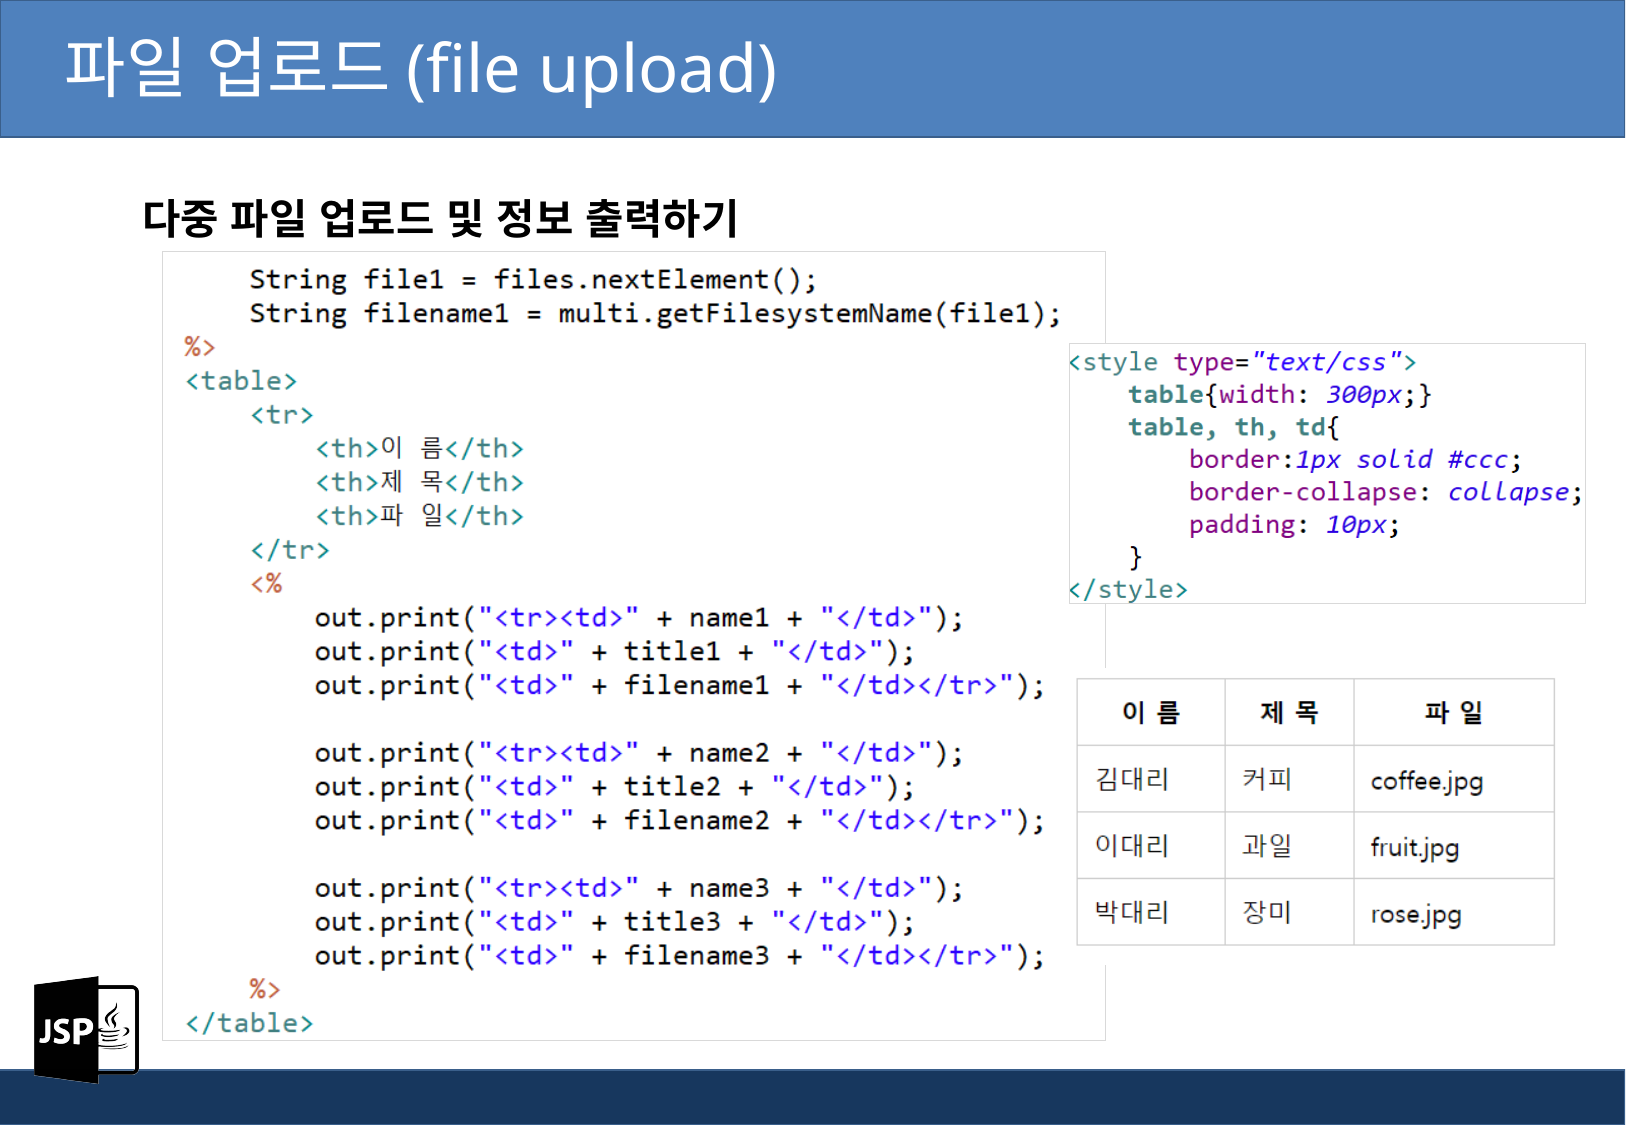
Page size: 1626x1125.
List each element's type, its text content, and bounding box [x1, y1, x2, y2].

picture [32, 976, 141, 1084]
picture [162, 251, 1586, 1041]
text_box 다중 파일 업로드 및 정보 출력하기 [127, 160, 1522, 251]
text_box 파일 업로드(file upload) [0, 0, 1312, 136]
